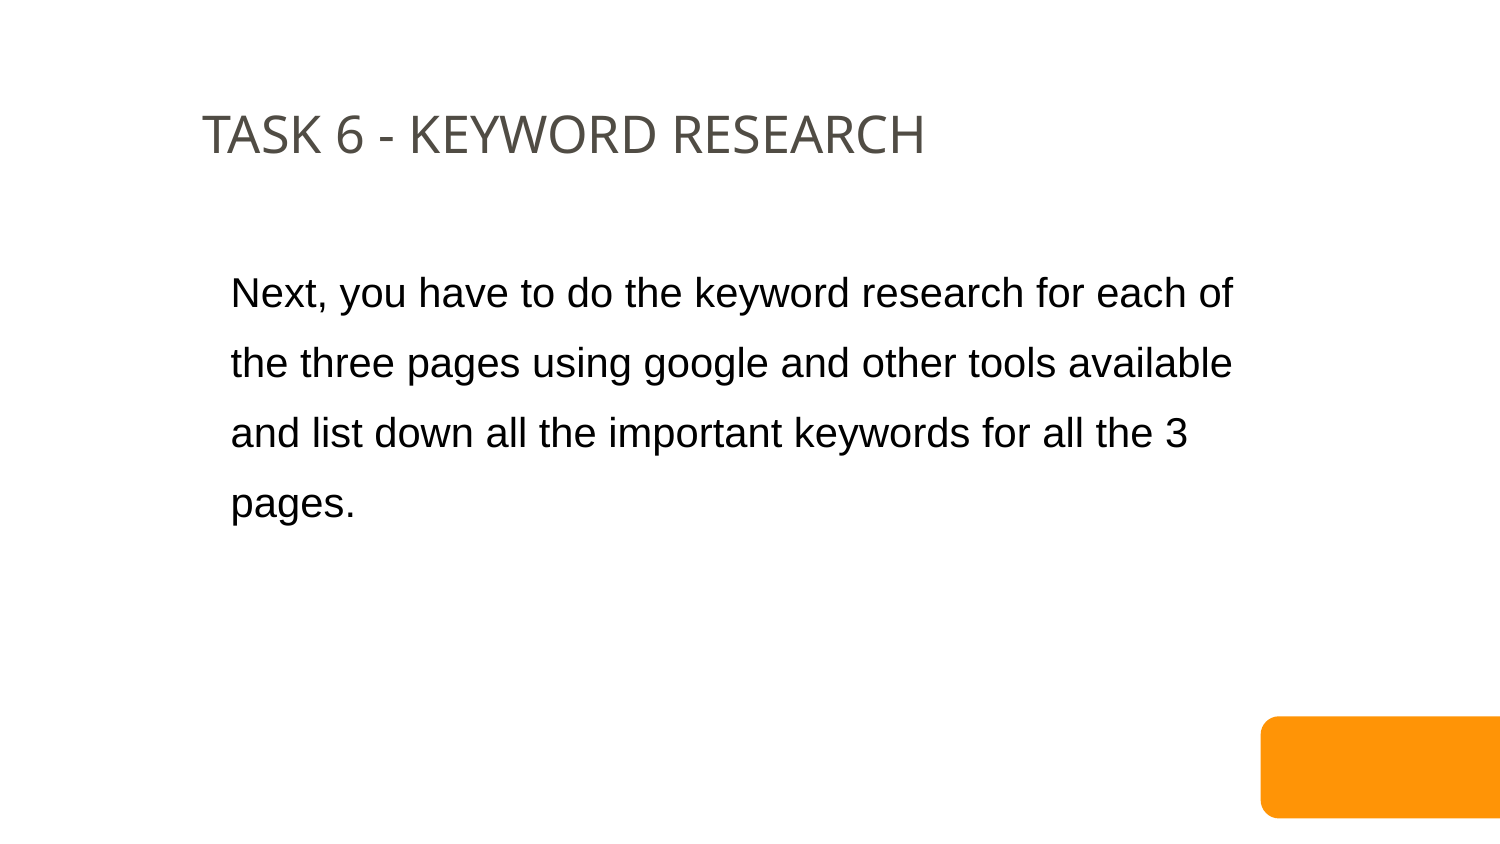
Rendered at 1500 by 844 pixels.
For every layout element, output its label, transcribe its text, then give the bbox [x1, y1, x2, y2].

text_box Next, you have to do the keyword research for each of the three pages using google and other tools available and list down all the important keywords for all the 3 pages. [230, 246, 1270, 527]
text_box TASK 6 - KEYWORD RESEARCH [202, 76, 1314, 164]
text_box [1260, 716, 1500, 819]
